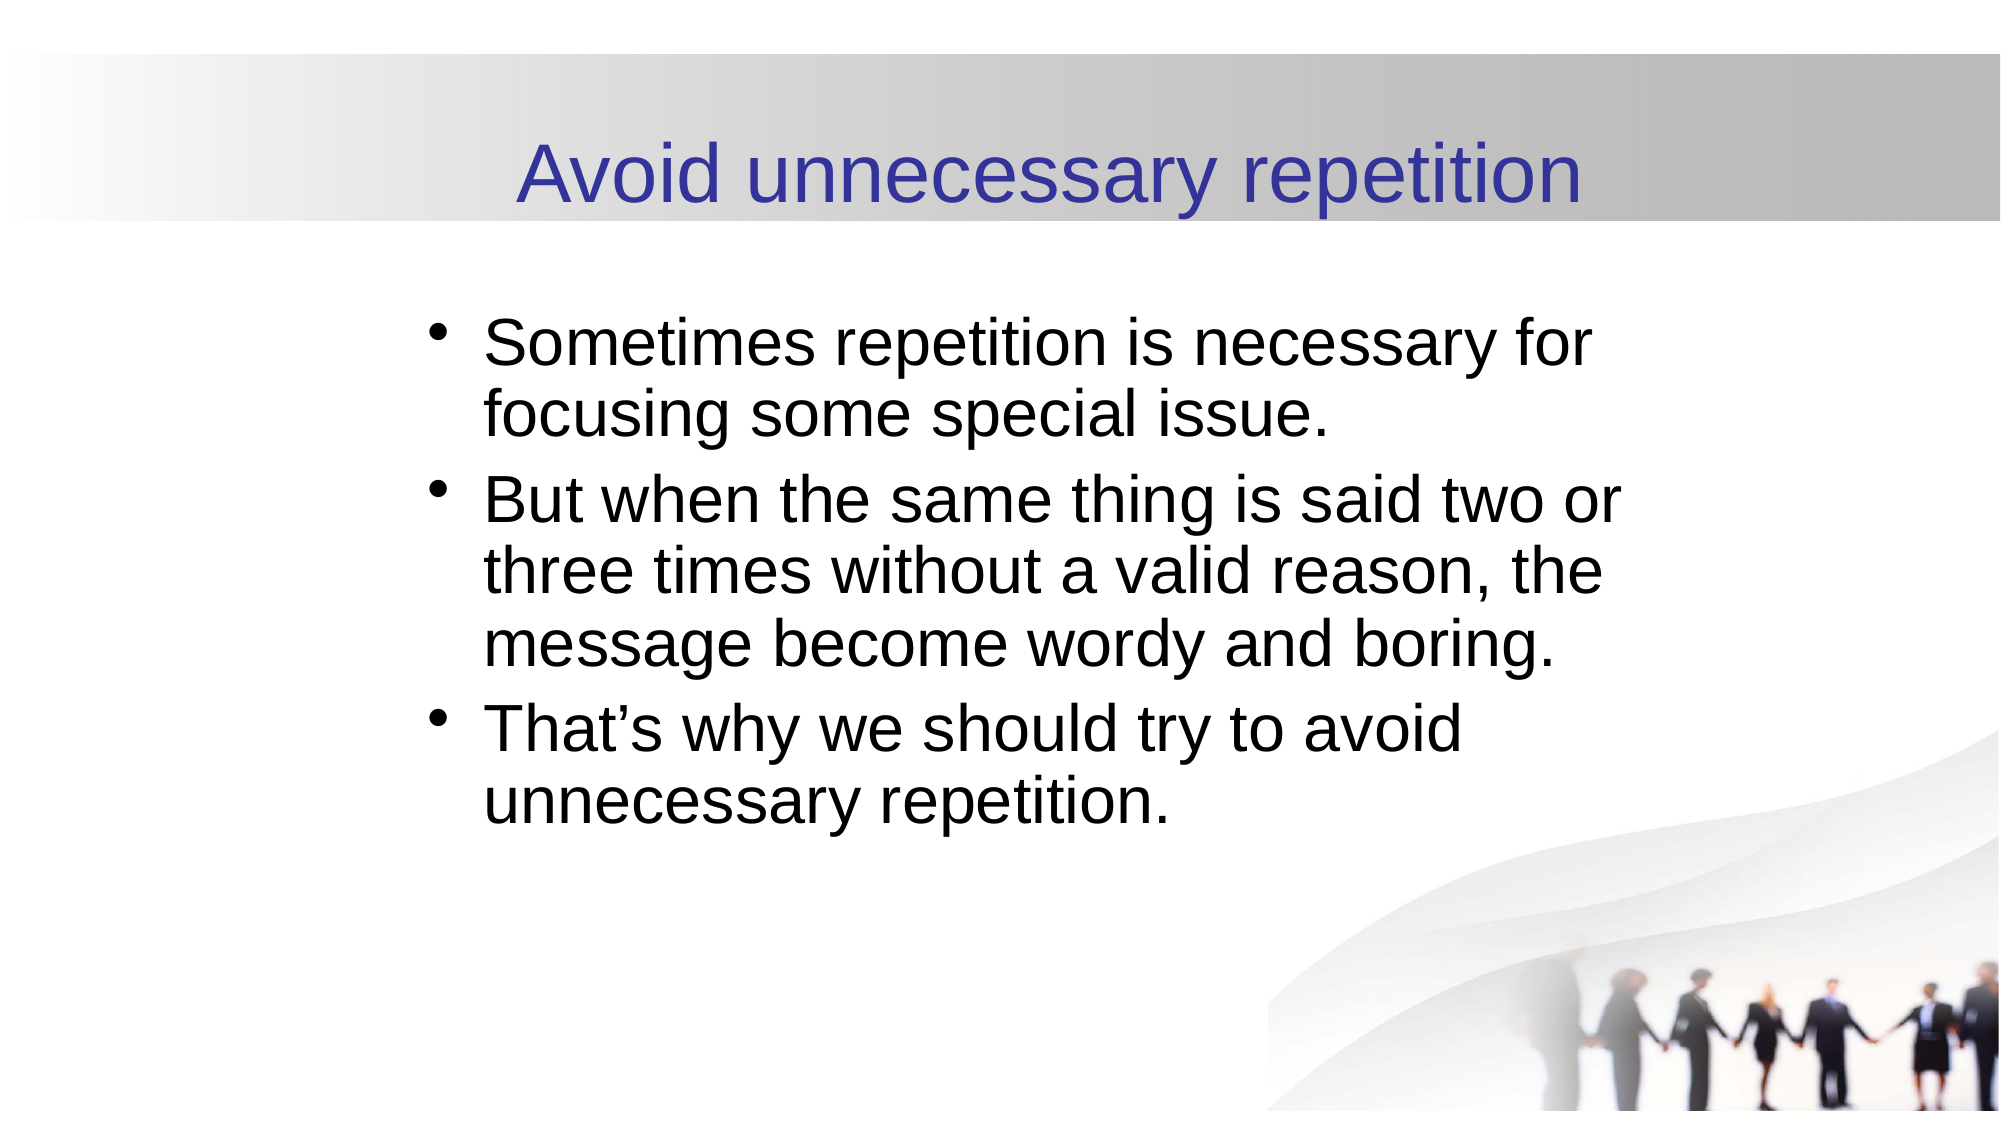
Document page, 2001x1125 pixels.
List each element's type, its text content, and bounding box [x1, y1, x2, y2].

picture [1268, 728, 1999, 1111]
title Avoid unnecessary repetition [412, 74, 1688, 263]
list Sometimes repetition is necessary for focusing some special issue. But when the same thing is said two or three times without a valid reason, the message become wordy and boring. That’s why we should try to avoid unnecessary repetition. [412, 299, 1688, 976]
